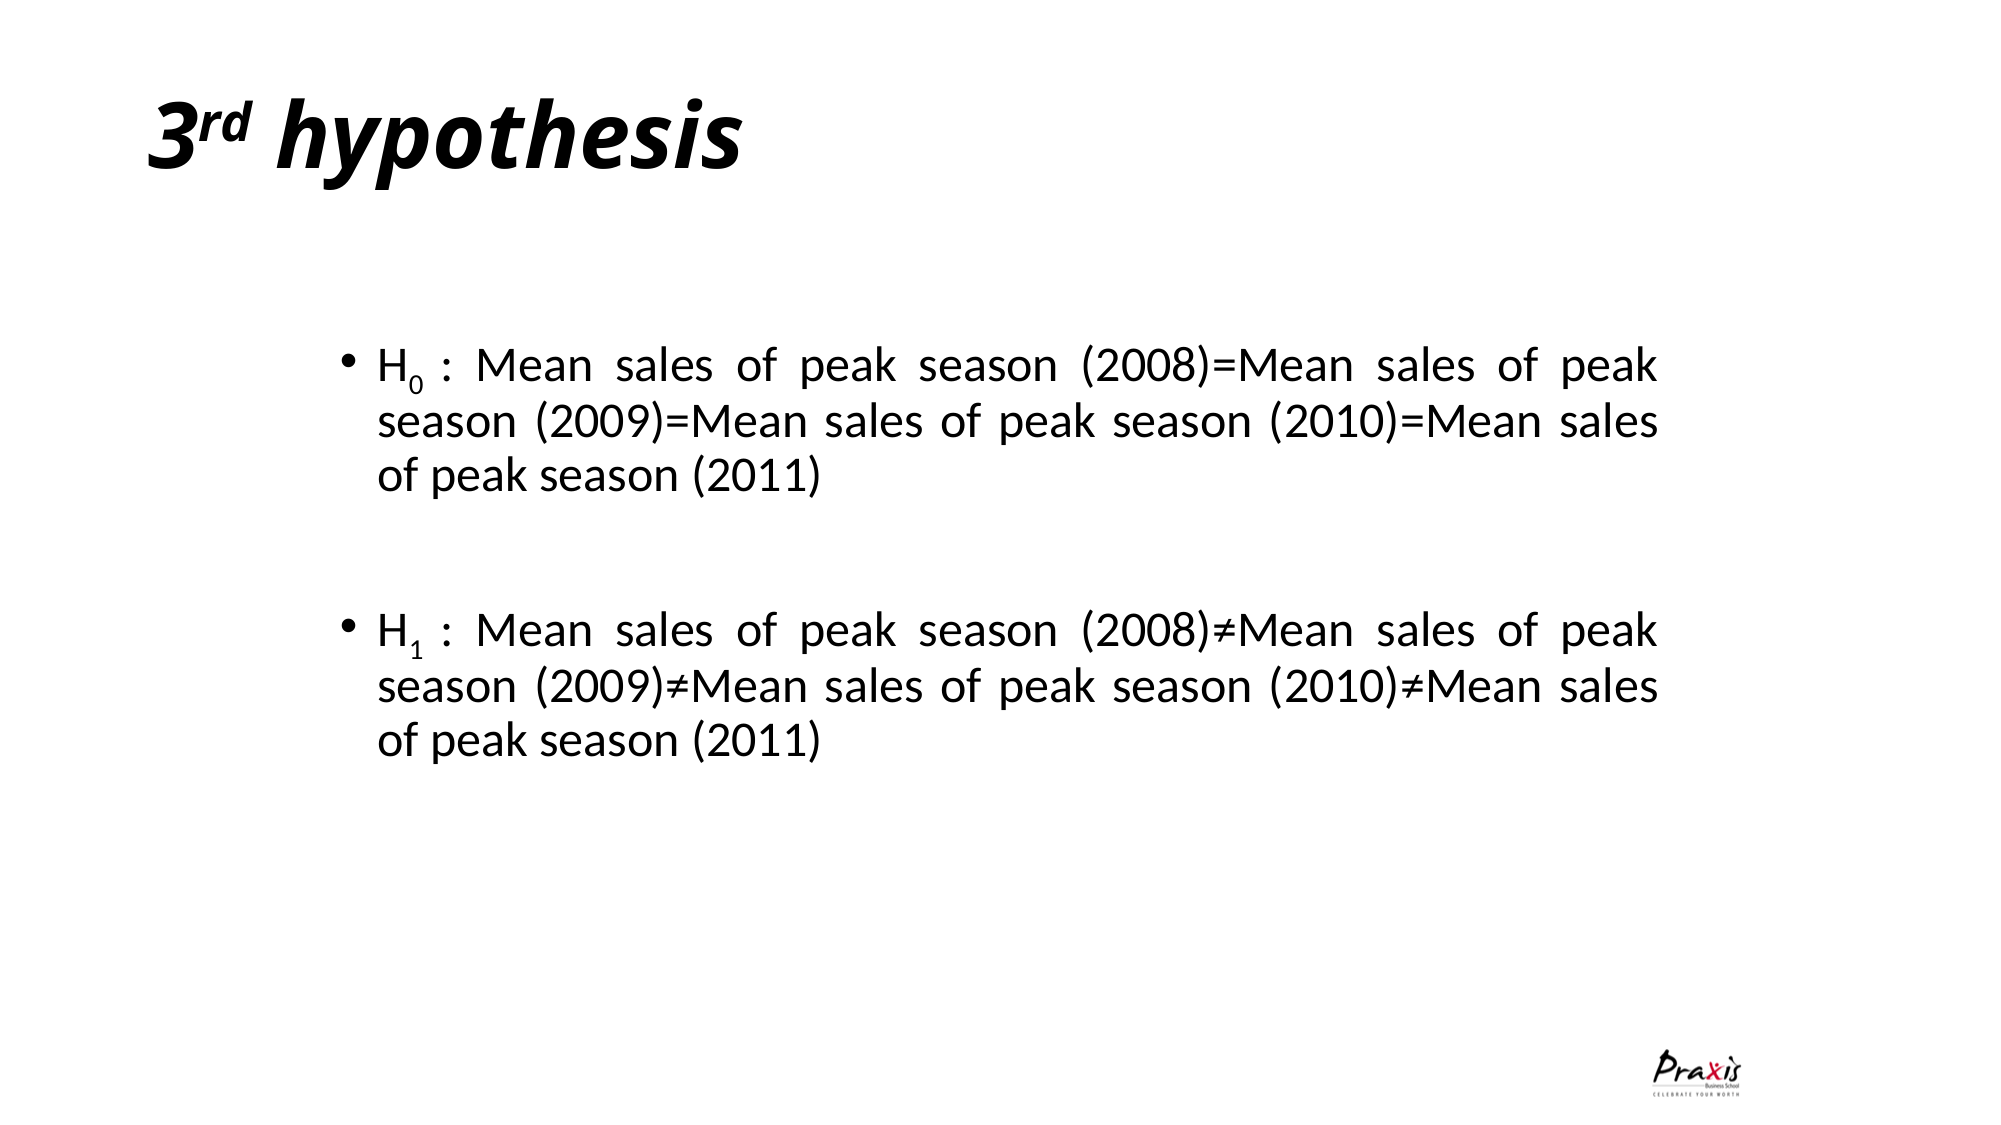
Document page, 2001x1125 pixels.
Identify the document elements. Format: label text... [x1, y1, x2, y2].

list H0 : Mean sales of peak season (2008)=Mean sales of peak season (2009)=Mean sales of peak season (2010)=Mean sales of peak season (2011) H1 : Mean sales of peak season (2008)≠Mean sales of peak season (2009)≠Mean sales of peak season (2010)≠Mean sales of peak season (2011) [324, 324, 1675, 1005]
picture [1645, 1022, 1750, 1125]
title 3rd hypothesis [133, 45, 1867, 233]
